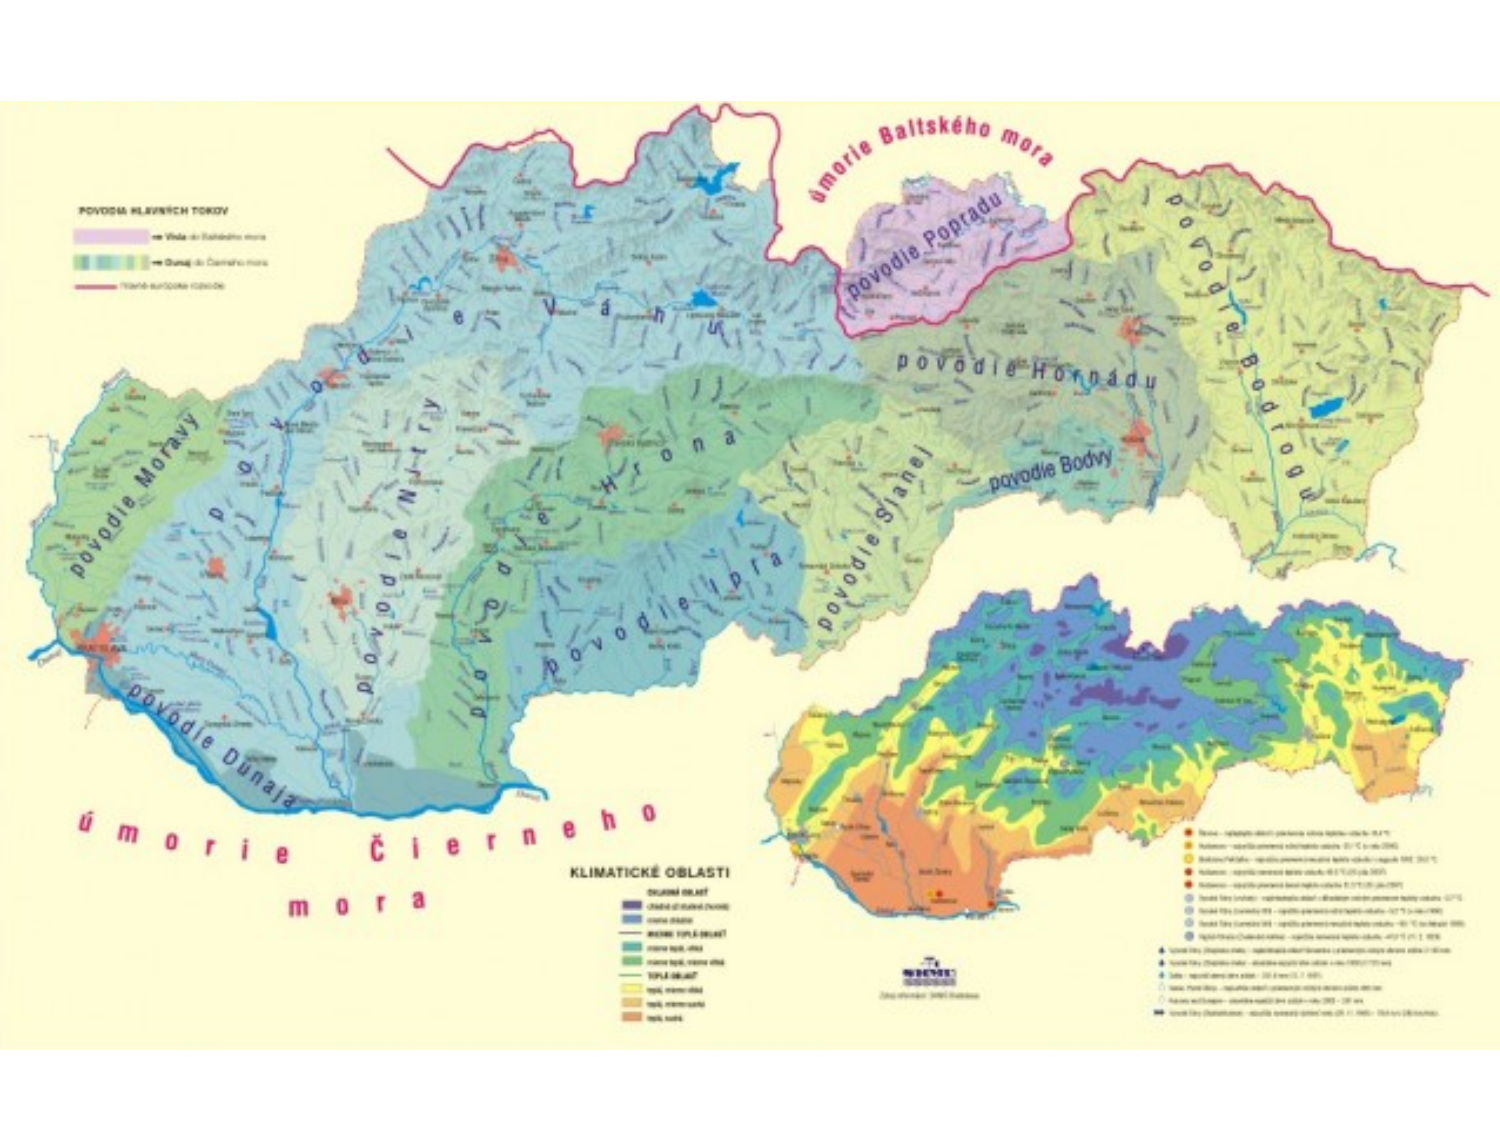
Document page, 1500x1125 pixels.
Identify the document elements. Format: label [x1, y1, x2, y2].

picture [0, 101, 1500, 1051]
